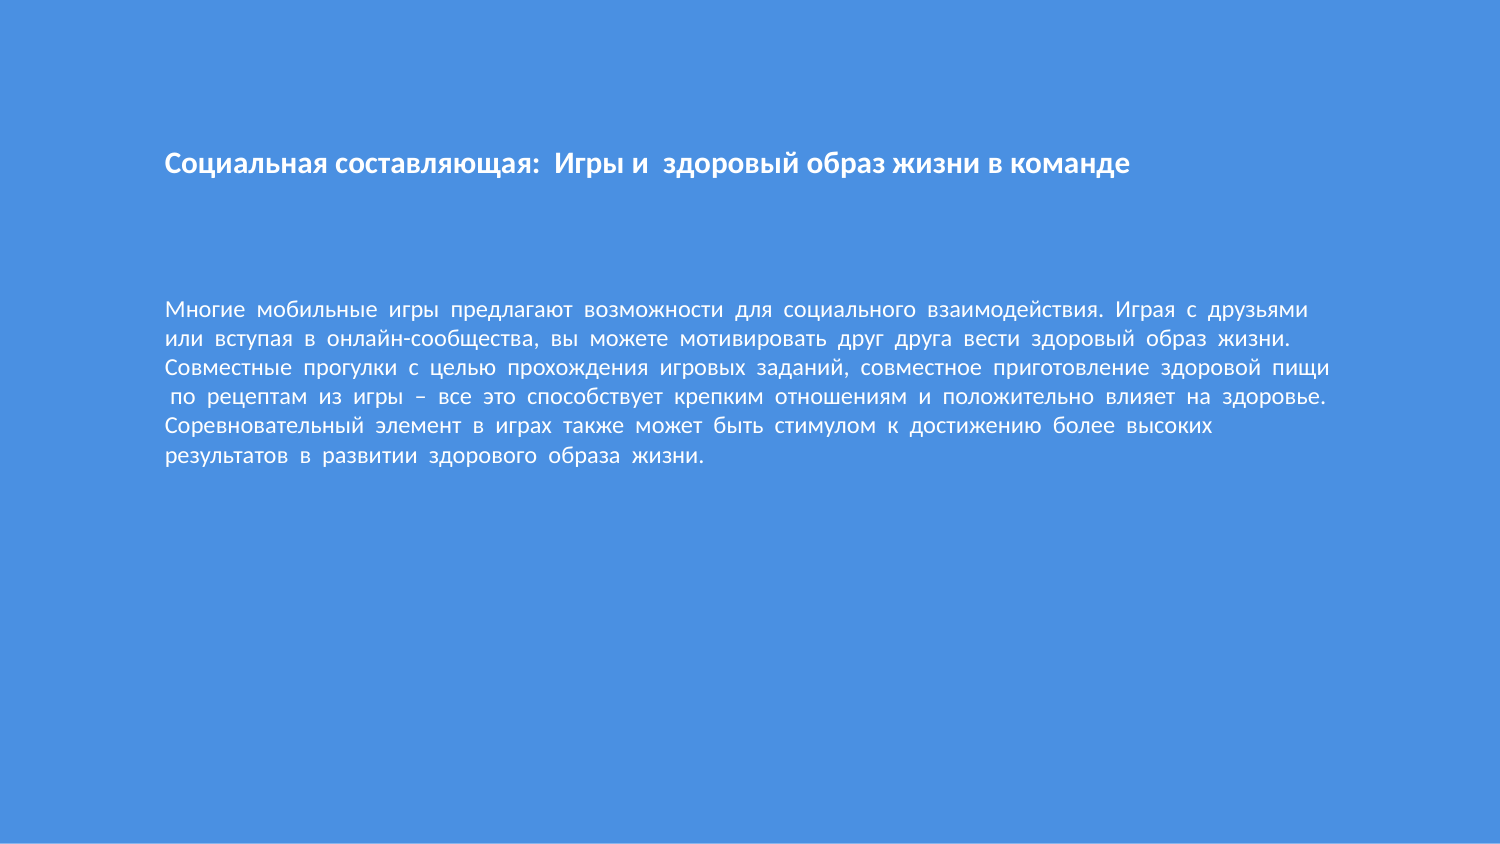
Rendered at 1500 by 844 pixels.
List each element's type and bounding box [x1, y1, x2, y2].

text_box [0, 0, 1500, 844]
